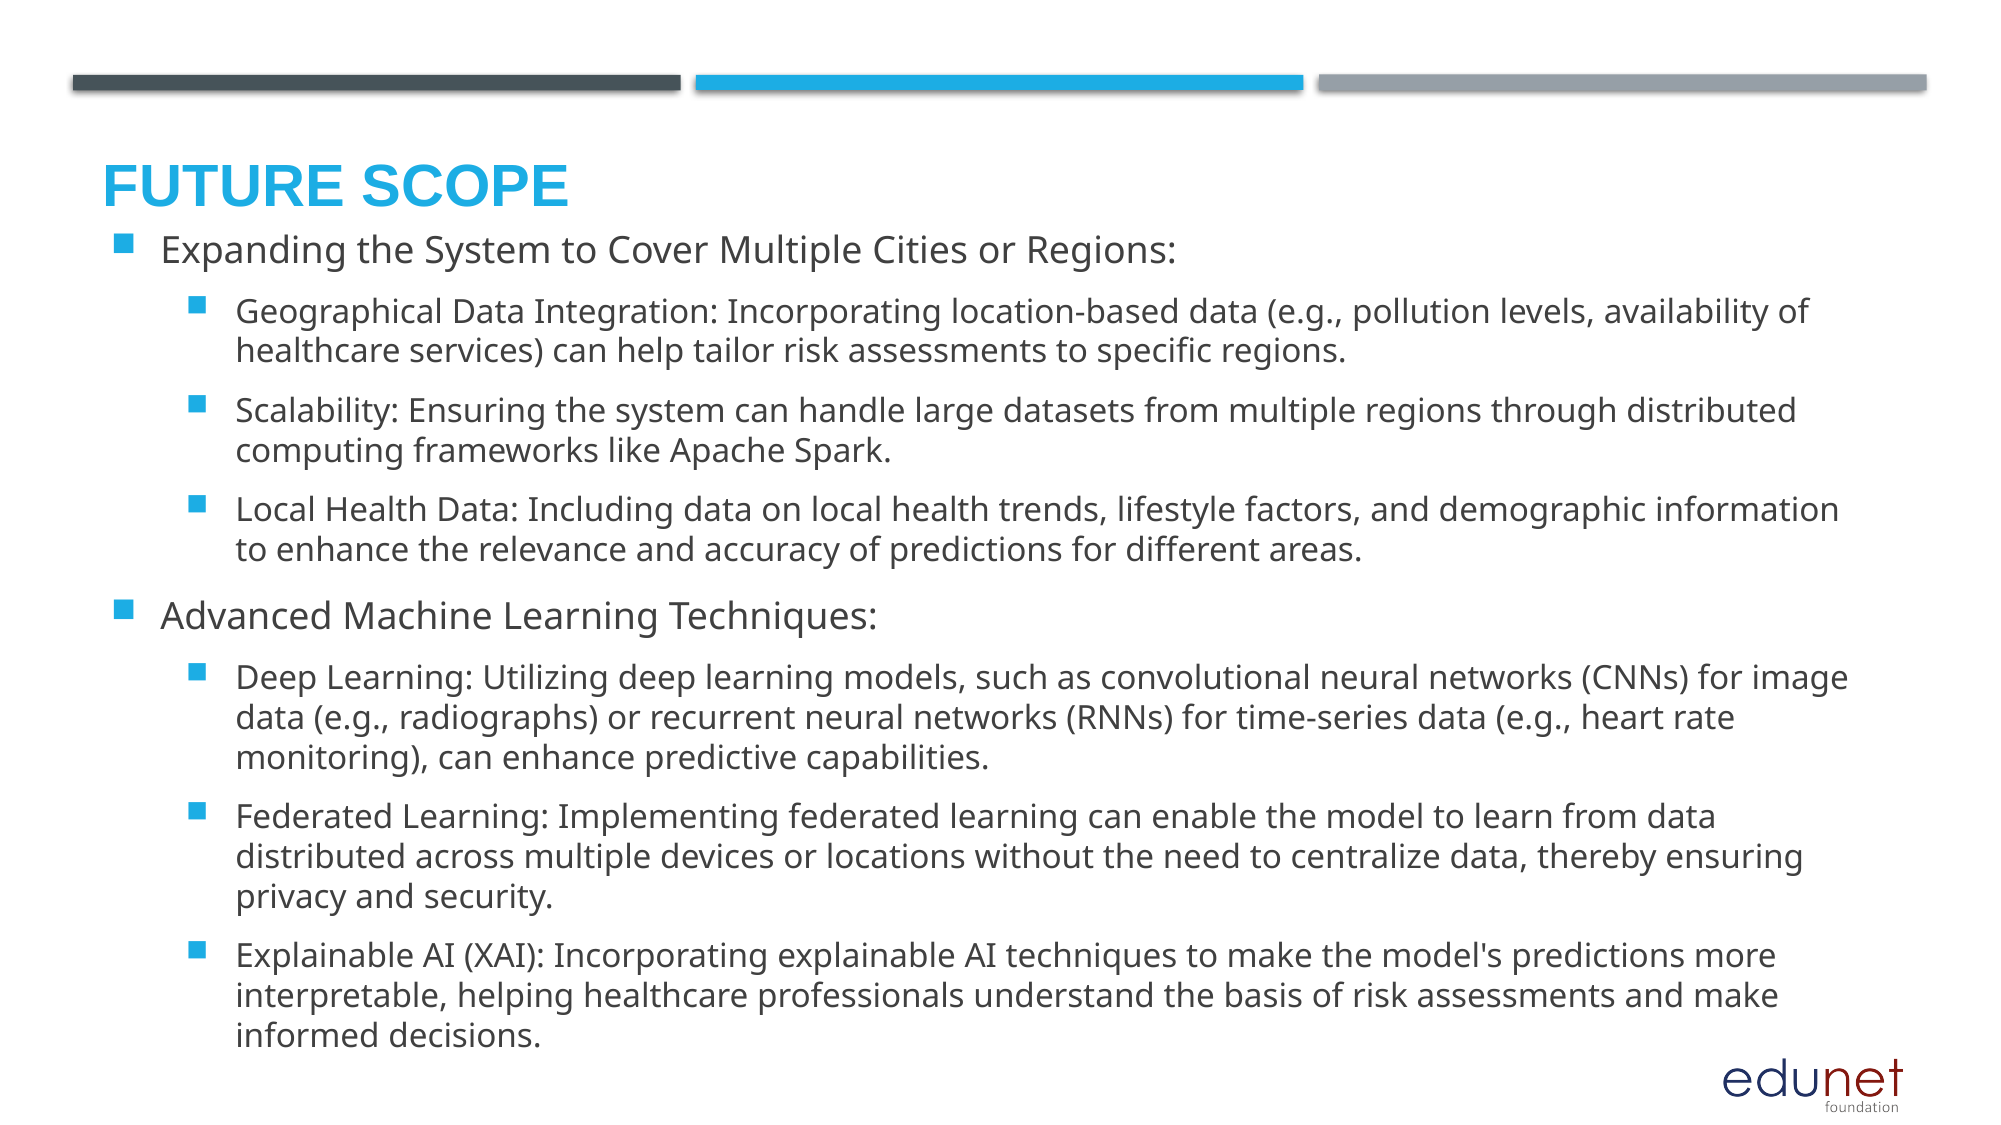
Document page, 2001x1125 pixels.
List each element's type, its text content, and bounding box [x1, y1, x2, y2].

list Expanding the System to Cover Multiple Cities or Regions: Geographical Data Integration: Incorporating location-based data (e.g., pollution levels, availability of healthcare services) can help tailor risk assessments to specific regions. Scalability: Ensuring the system can handle large datasets from multiple regions through distributed computing frameworks like Apache Spark. Local Health Data: Including data on local health trends, lifestyle factors, and demographic information to enhance the relevance and accuracy of predictions for different areas. Advanced Machine Learning Techniques: Deep Learning: Utilizing deep learning models, such as convolutional neural networks (CNNs) for image data (e.g., radiographs) or recurrent neural networks (RNNs) for time-series data (e.g., heart rate monitoring), can enhance predictive capabilities. Federated Learning: Implementing federated learning can enable the model to learn from data distributed across multiple devices or locations without the need to centralize data, thereby ensuring privacy and security. Explainable AI (XAI): Incorporating explainable AI techniques to make the model's predictions more interpretable, helping healthcare professionals understand the basis of risk assessments and make informed decisions. [95, 226, 1898, 1036]
picture [1719, 1056, 1905, 1116]
text_box Future scope [87, 138, 1898, 226]
